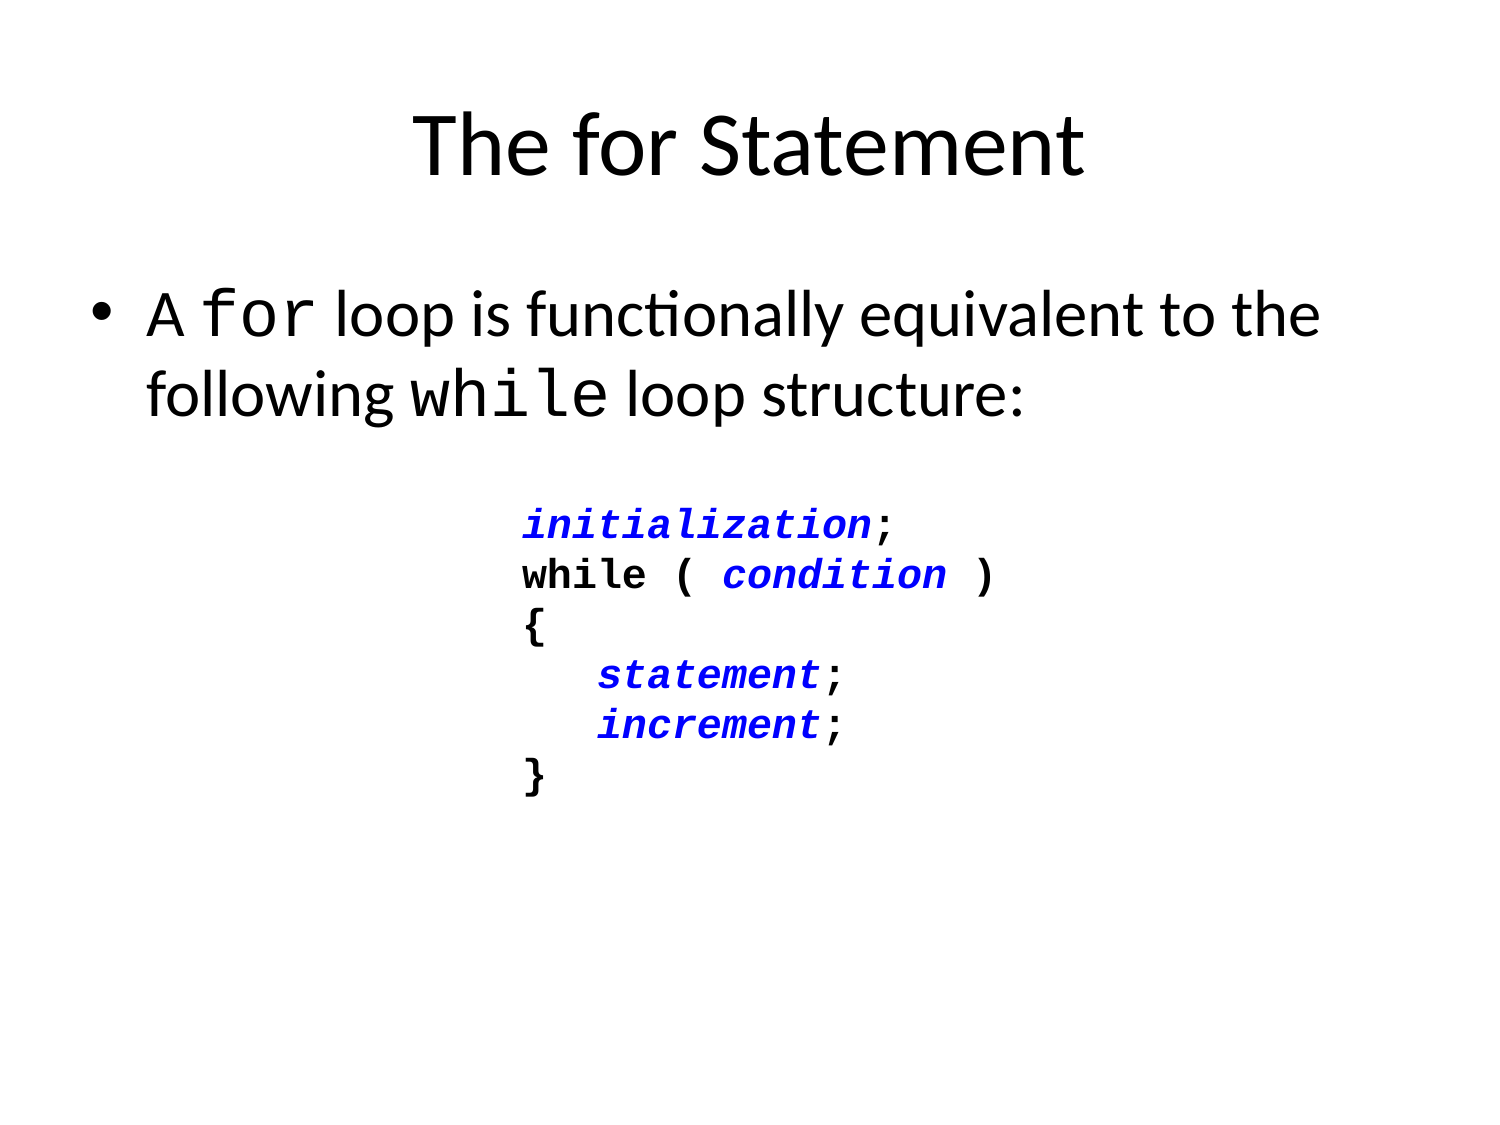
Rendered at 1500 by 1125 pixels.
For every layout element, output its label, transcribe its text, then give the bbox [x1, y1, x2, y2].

text_box initialization; while ( condition ) { statement; increment; } [507, 489, 1013, 804]
list A for loop is functionally equivalent to the following while loop structure: [75, 262, 1425, 1005]
title The for Statement [75, 45, 1425, 233]
